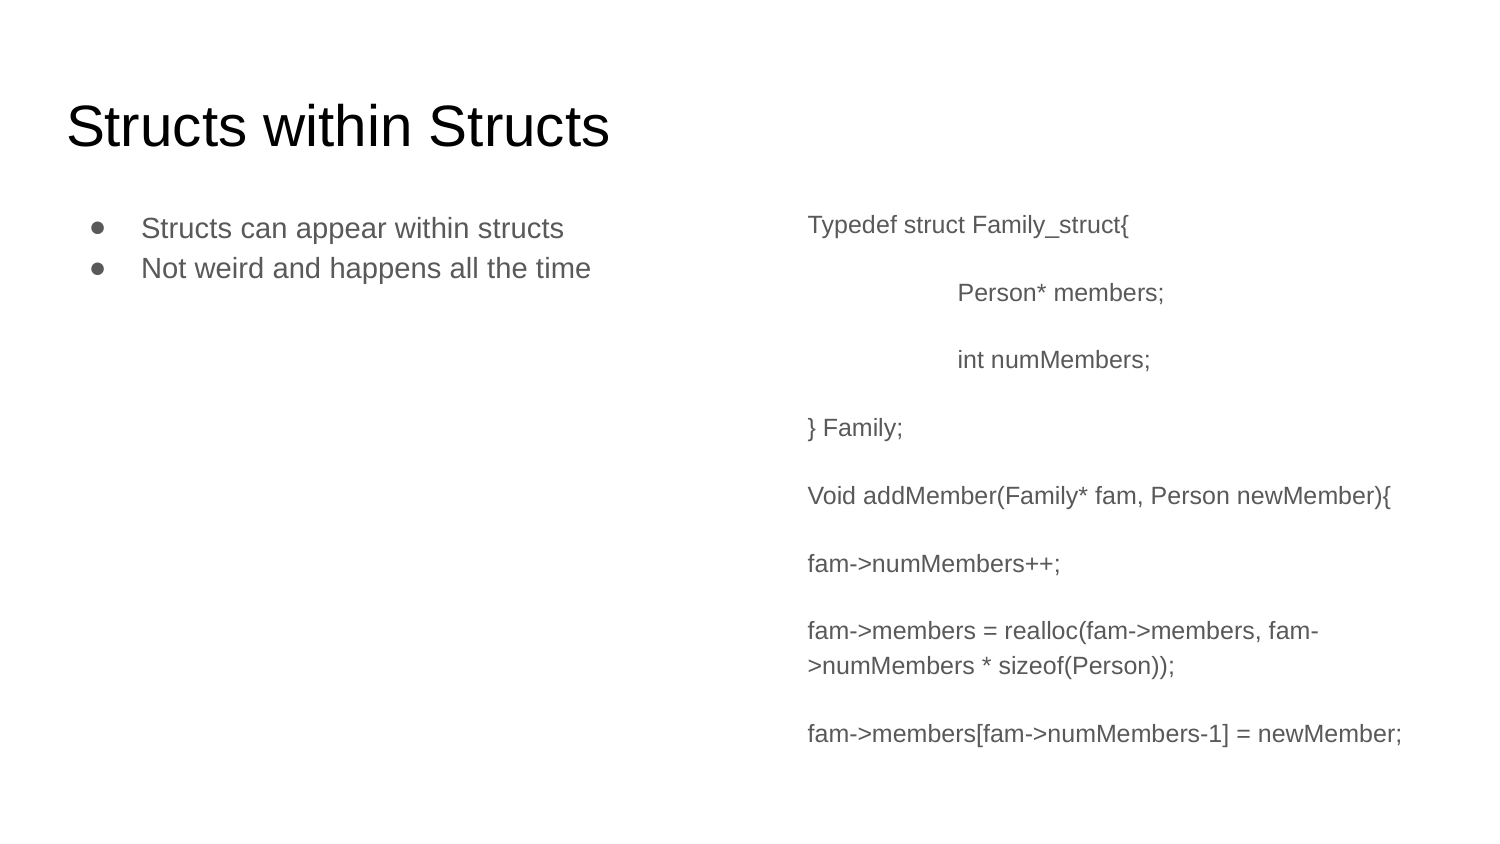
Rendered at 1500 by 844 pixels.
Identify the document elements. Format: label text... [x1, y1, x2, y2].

list Typedef struct Family_struct{ Person* members; int numMembers; } Family; Void addMember(Family* fam, Person newMember){ fam->numMembers++; fam->members = realloc(fam->members, fam->numMembers * sizeof(Person)); fam->members[fam->numMembers-1] = newMember; [792, 189, 1449, 750]
list Structs can appear within structs Not weird and happens all the time [51, 189, 708, 750]
title Structs within Structs [51, 72, 1449, 167]
